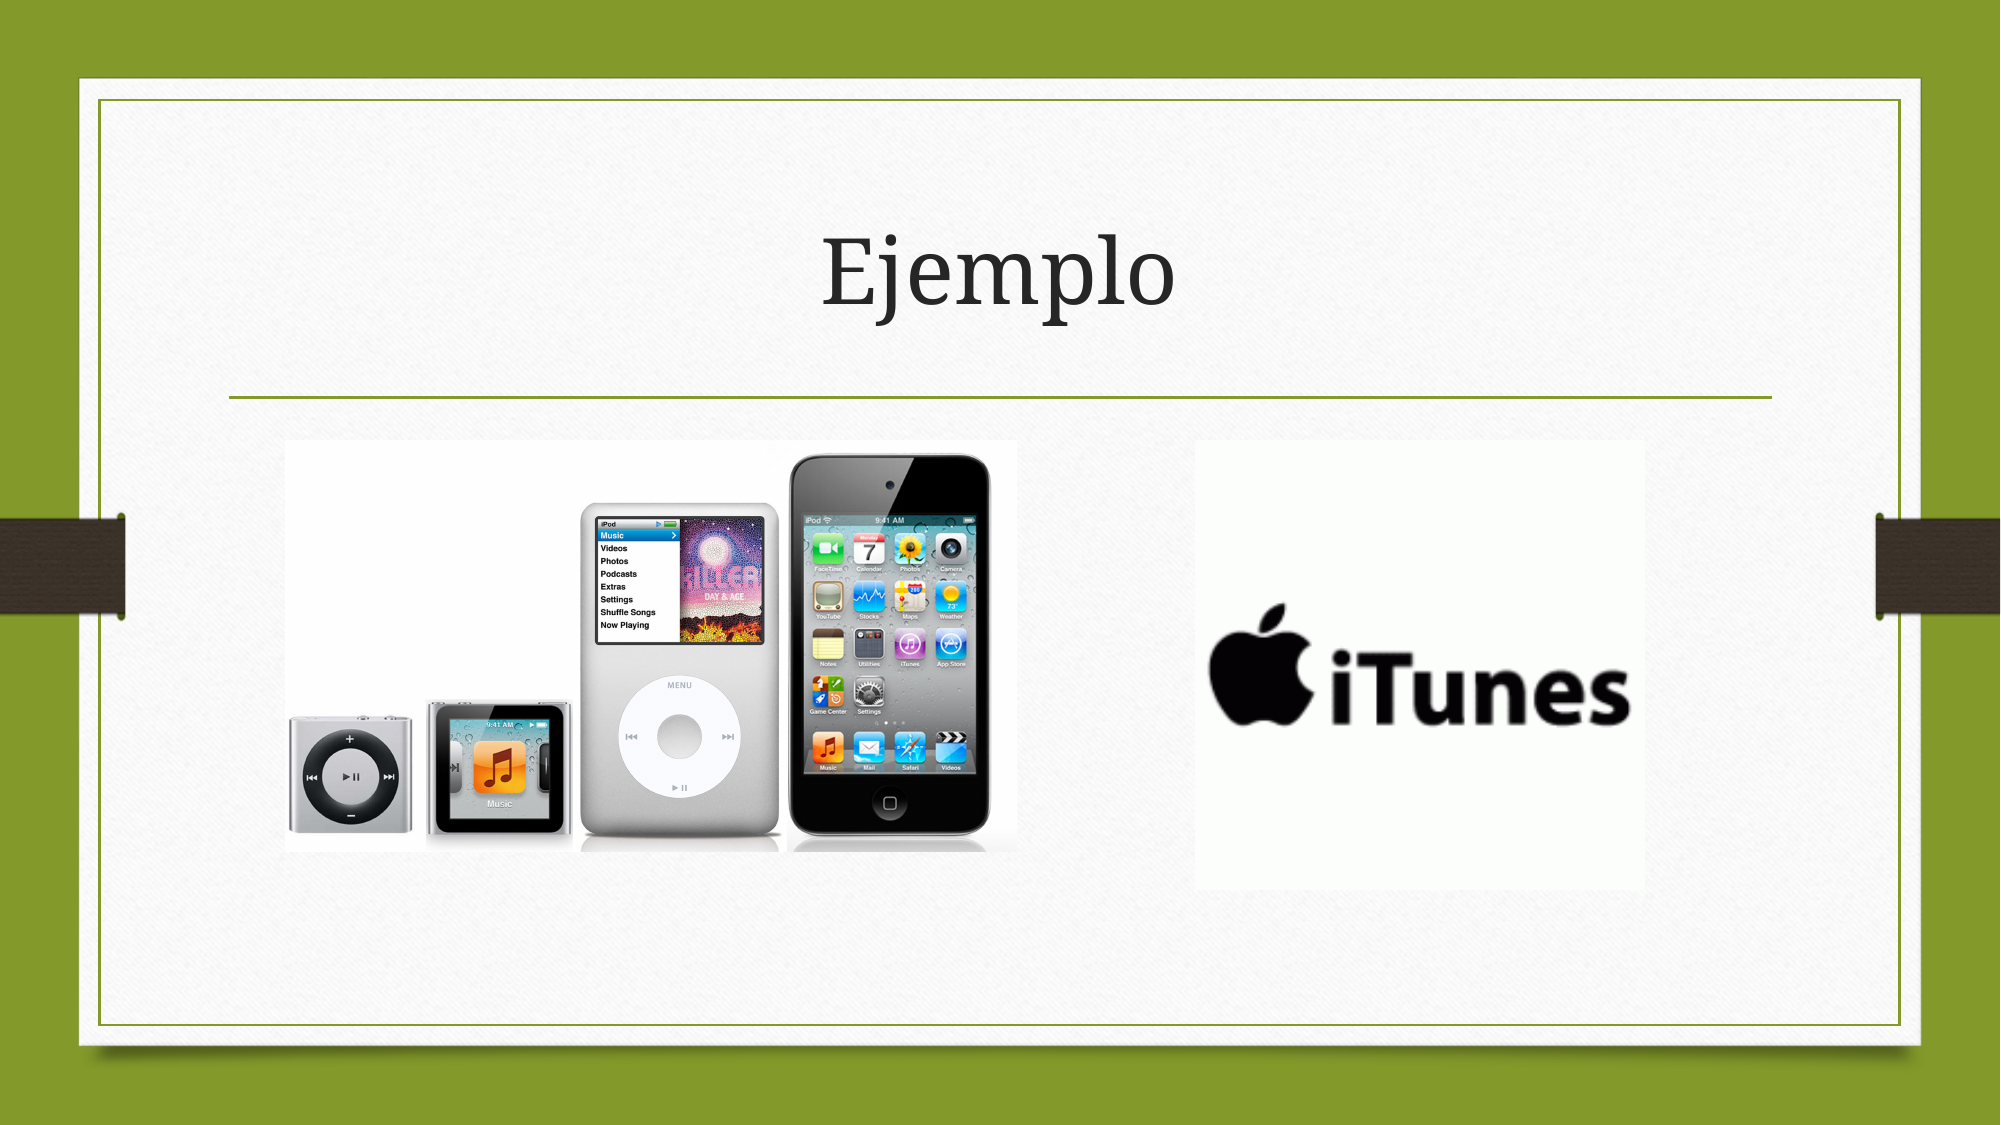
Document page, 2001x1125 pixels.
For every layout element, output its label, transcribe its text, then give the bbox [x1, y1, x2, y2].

title Ejemplo [212, 161, 1788, 375]
picture [0, 0, 2001, 1125]
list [285, 440, 1017, 852]
